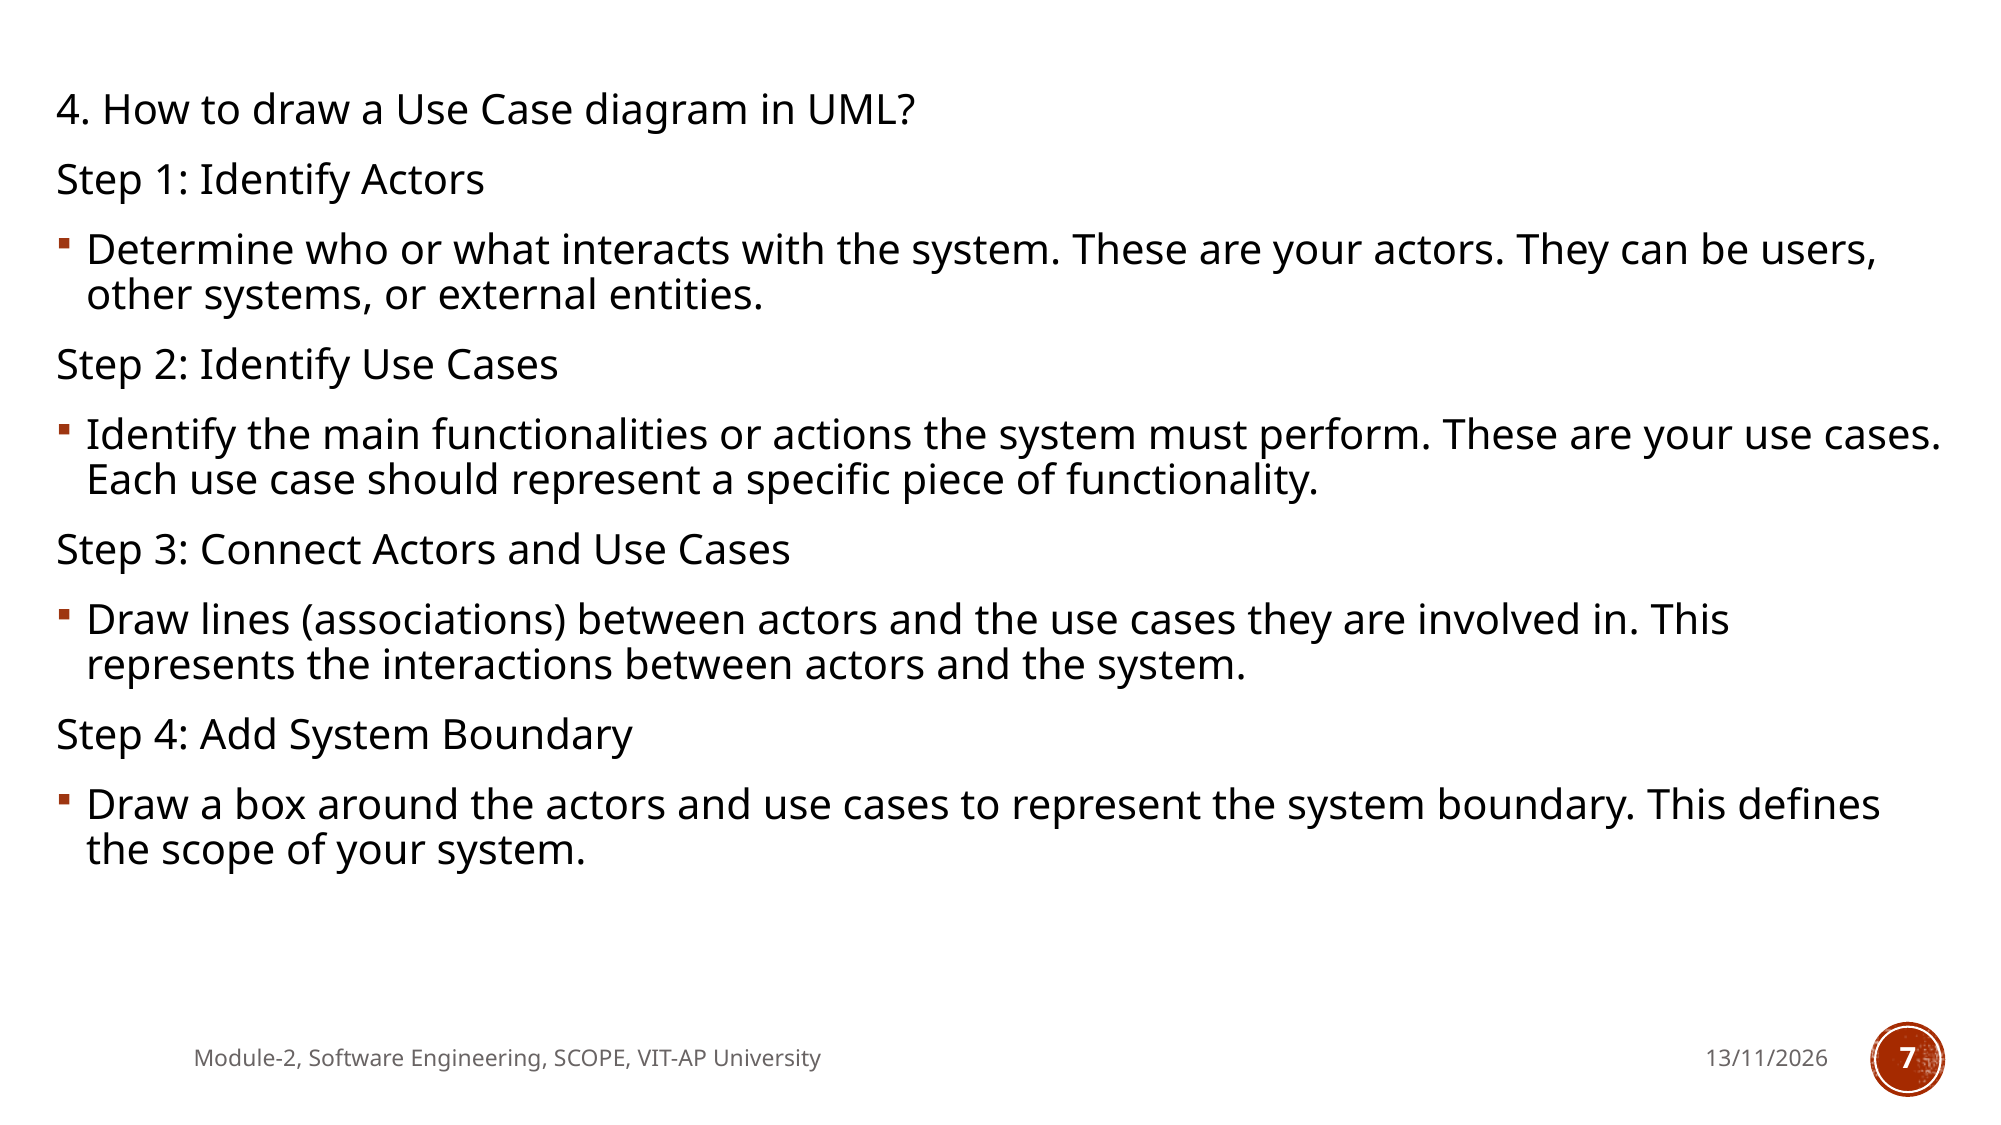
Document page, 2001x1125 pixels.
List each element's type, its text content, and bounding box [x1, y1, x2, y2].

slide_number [1306, 1028, 1844, 1089]
list 4. How to draw a Use Case diagram in UML? Step 1: Identify Actors Determine who or what interacts with the system. These are your actors. They can be users, other systems, or external entities. Step 2: Identify Use Cases Identify the main functionalities or actions the system must perform. These are your use cases. Each use case should represent a specific piece of functionality. Step 3: Connect Actors and Use Cases Draw lines (associations) between actors and the use cases they are involved in. This represents the interactions between actors and the system. Step 4: Add System Boundary Draw a box around the actors and use cases to represent the system boundary. This defines the scope of your system. [41, 80, 1959, 939]
slide_number 7 [1855, 1028, 1961, 1089]
footer Module-2, Software Engineering, SCOPE, VIT-AP University [178, 1028, 1217, 1089]
